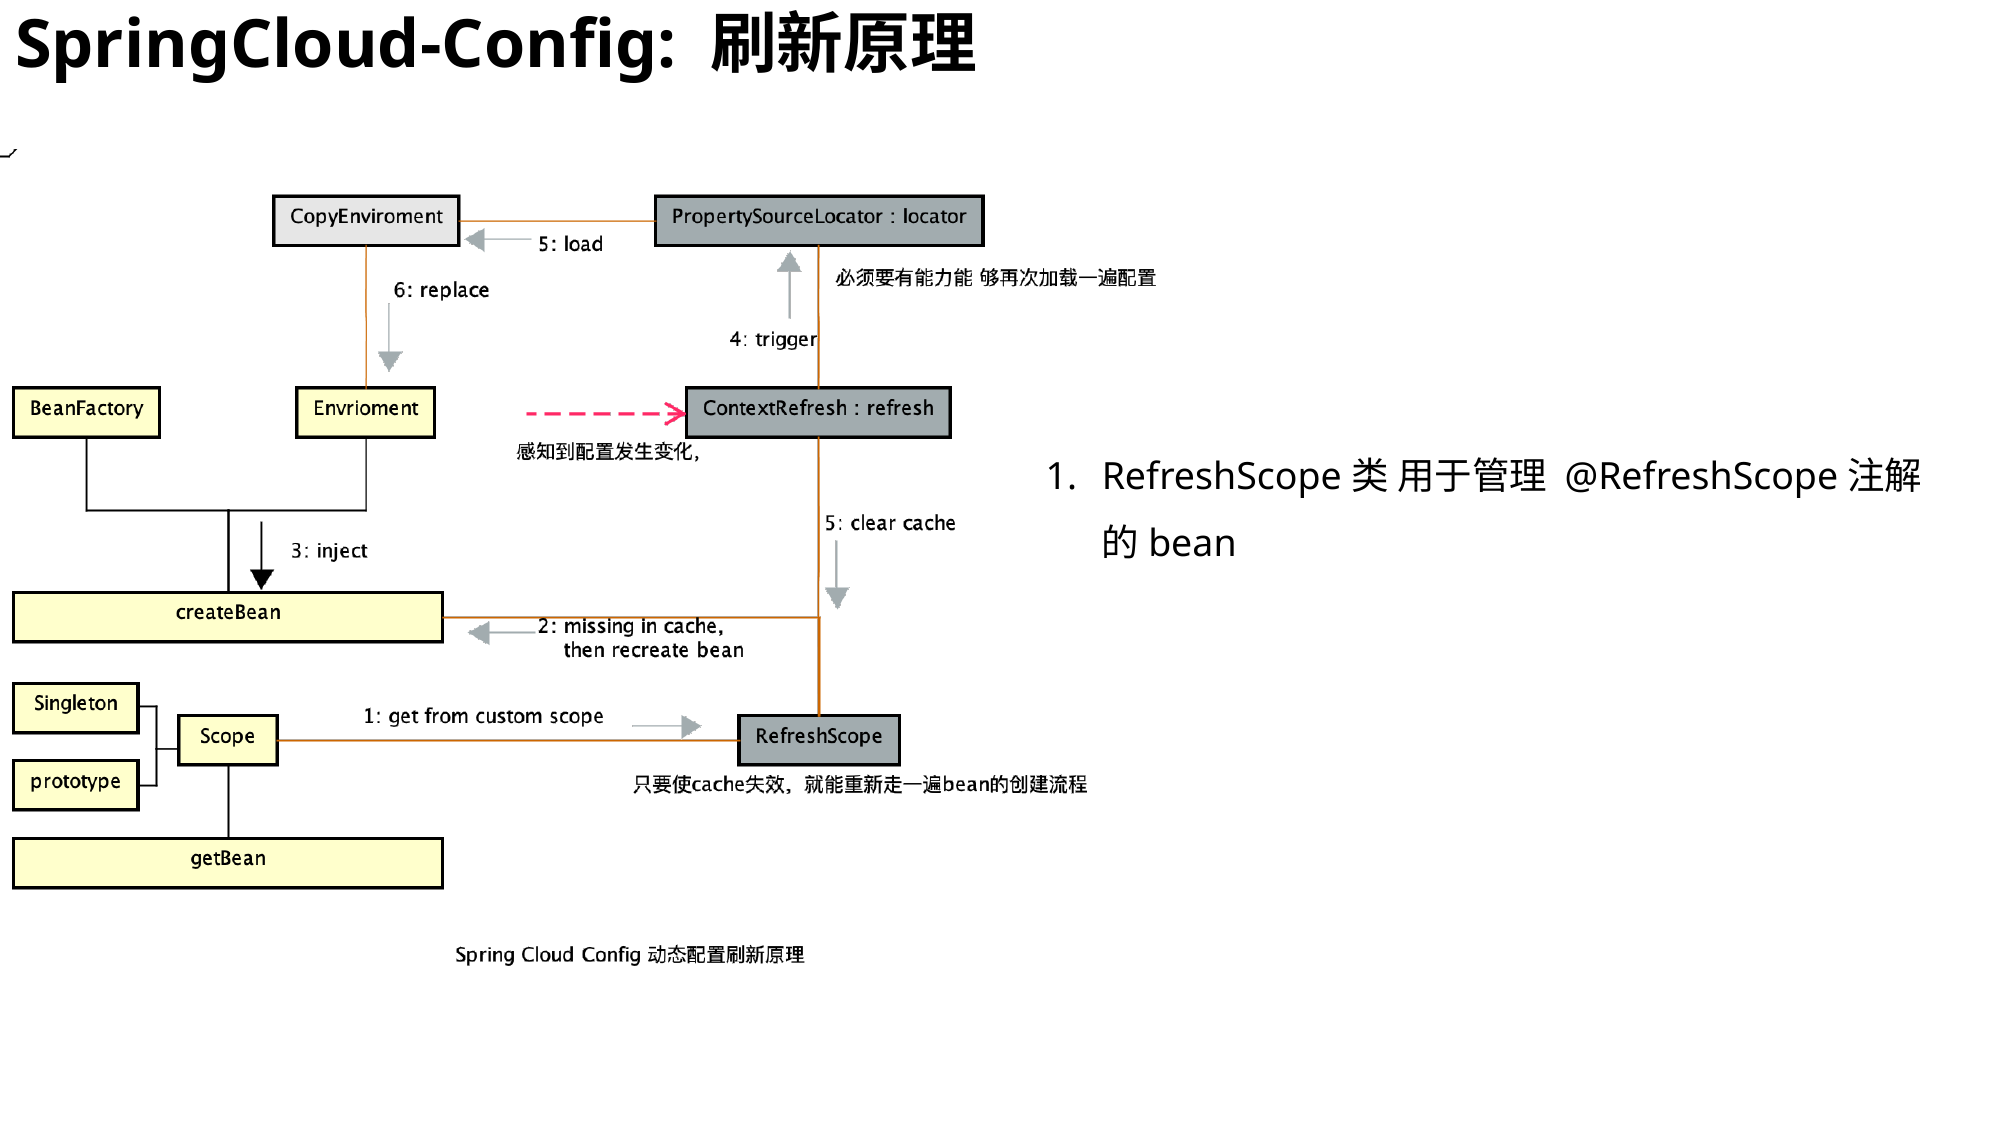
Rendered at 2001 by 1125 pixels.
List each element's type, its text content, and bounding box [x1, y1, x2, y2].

title SpringCloud-Config: 刷新原理 [0, 0, 1447, 93]
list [0, 149, 1202, 998]
text_box RefreshScope类 用于管理 @RefreshScope注解的bean [1202, 422, 1966, 572]
